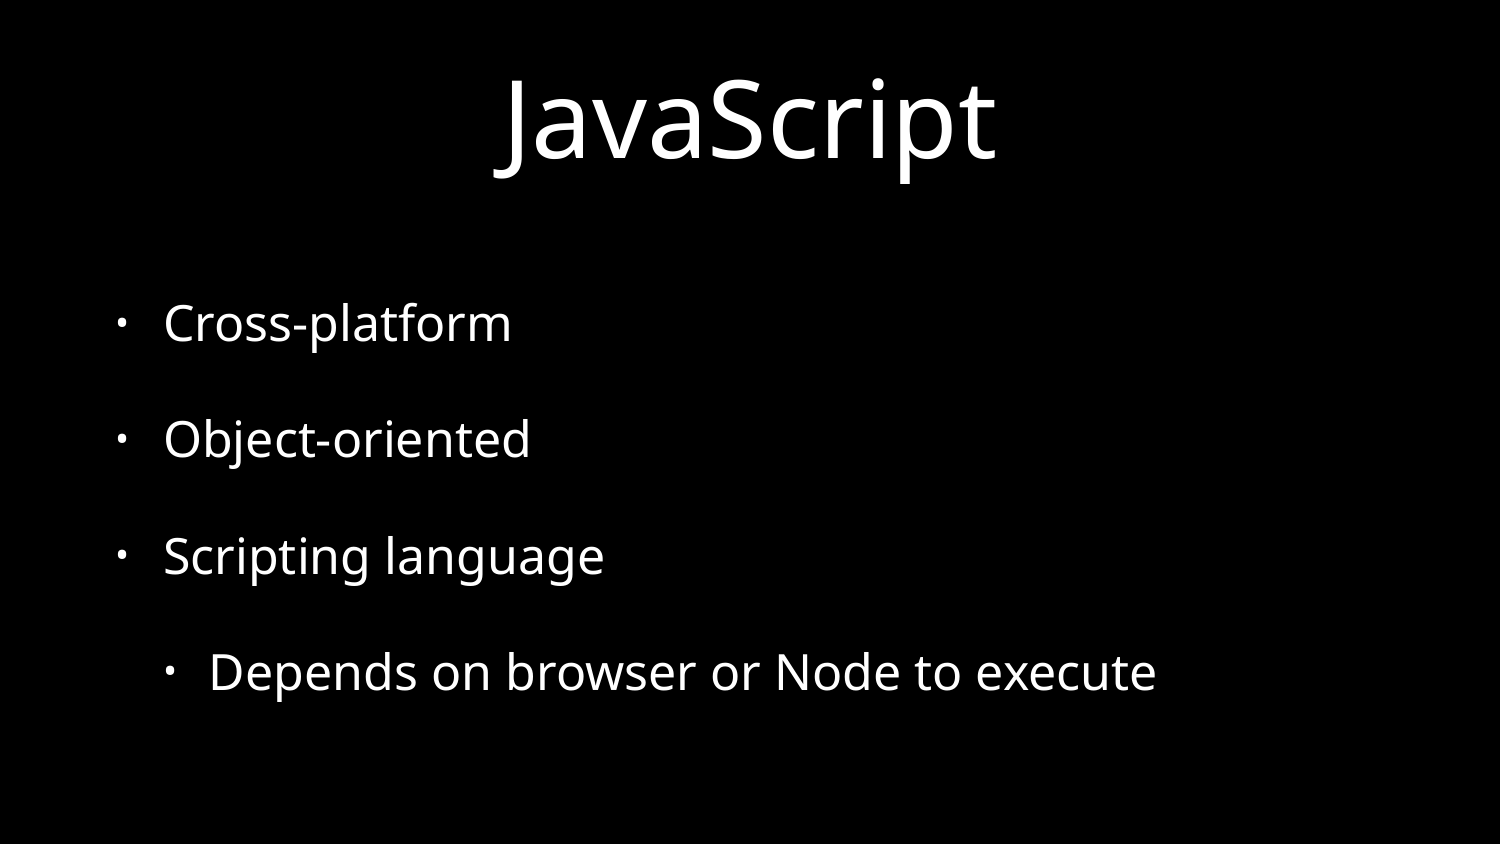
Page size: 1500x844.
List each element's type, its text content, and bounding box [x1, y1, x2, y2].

title JavaScript [109, 21, 1391, 209]
list Cross-platform Object-oriented Scripting language Depends on browser or Node to execute [109, 224, 1391, 768]
